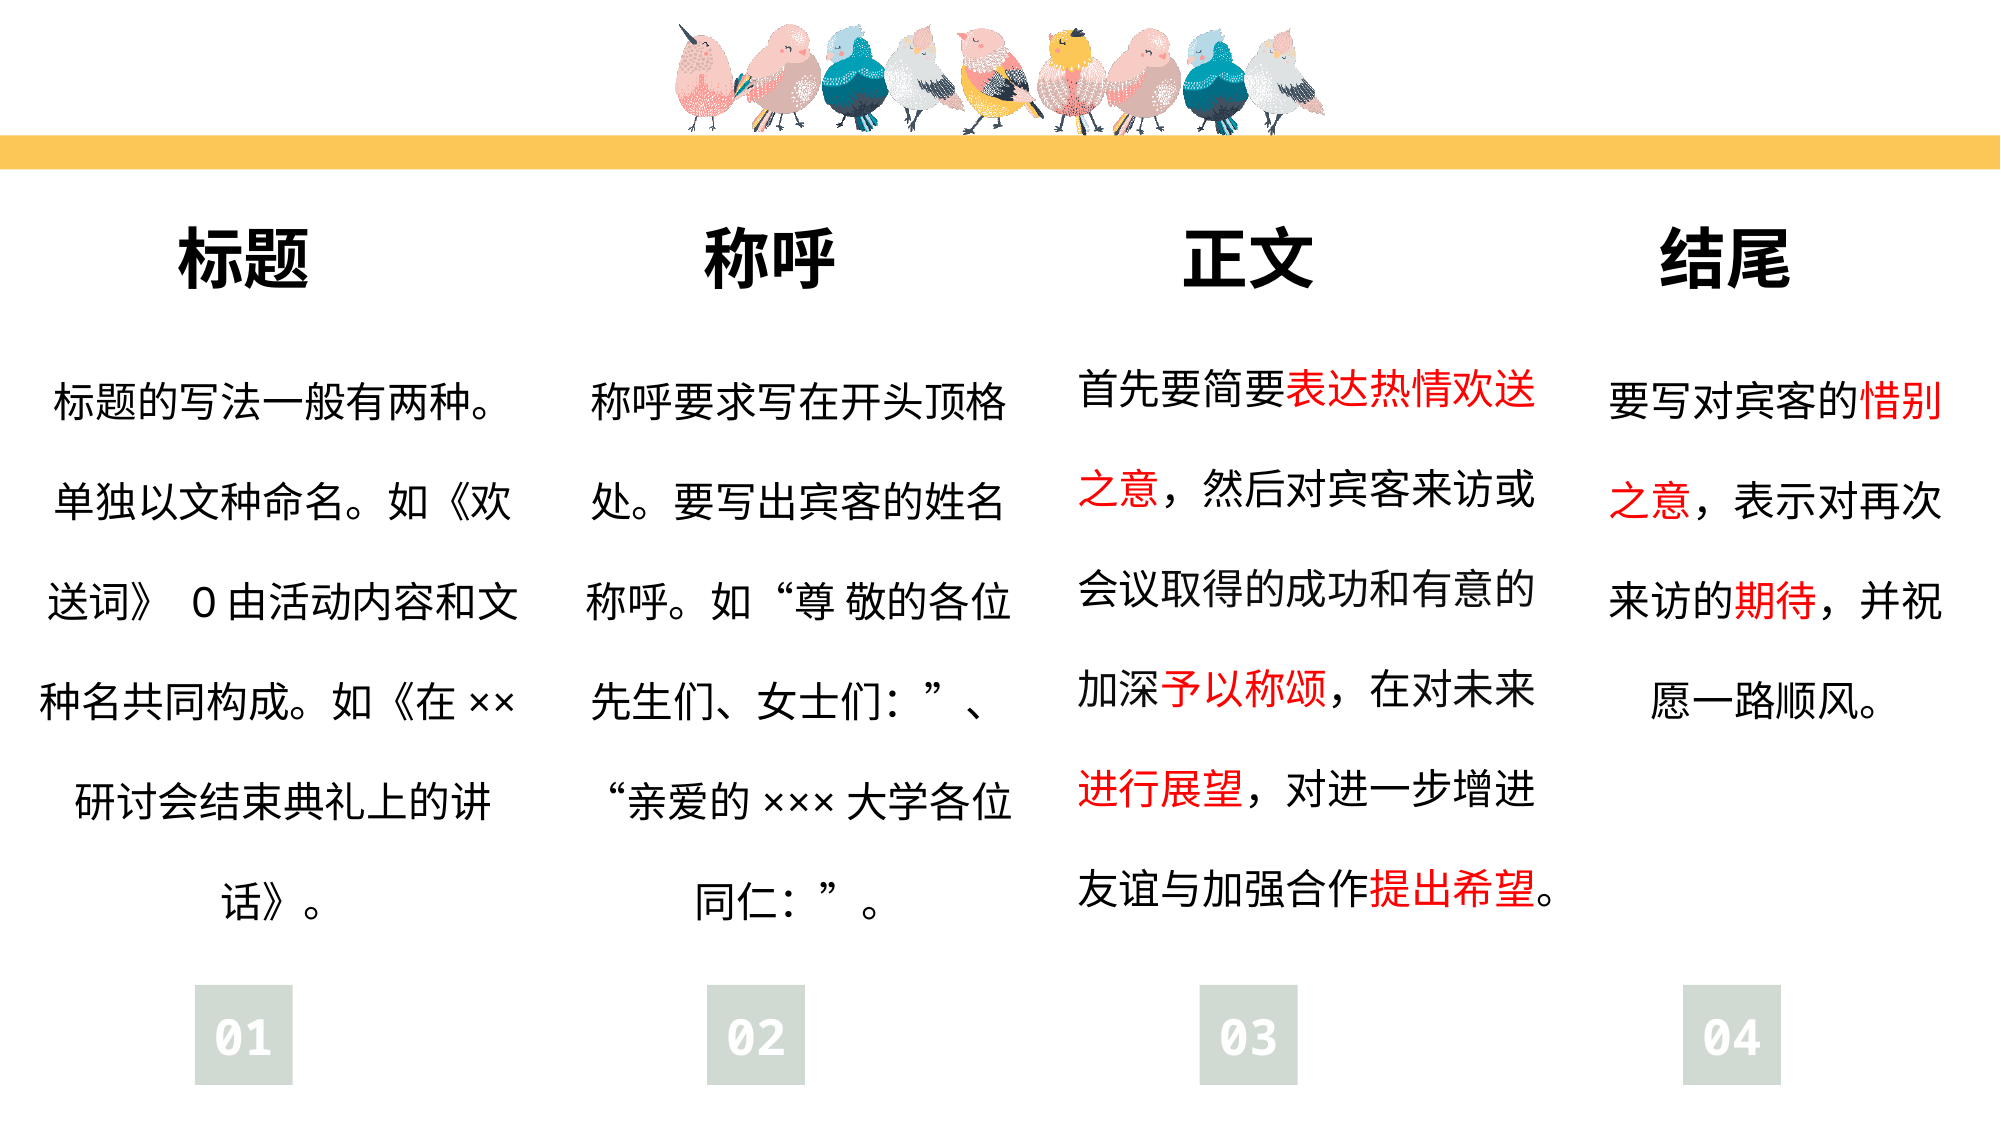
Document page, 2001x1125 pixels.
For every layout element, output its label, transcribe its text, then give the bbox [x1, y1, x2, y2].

text_box 标题的写法一般有两种。 单独以文种命名。如《欢送词》 O由活动内容和文种名共同构成。如《在××研讨会结束典礼上的讲话》。 [24, 318, 542, 933]
text_box 03 [1199, 984, 1299, 1086]
text_box 称呼要求写在开头顶格处。要写出宾客的姓名称呼。如“尊 敬的各位先生们、女士们：”、“亲爱的×××大学各位同仁：”。 [560, 318, 1038, 933]
text_box 01 [194, 984, 294, 1086]
text_box 正文 [1072, 209, 1425, 305]
text_box 称呼 [594, 209, 947, 305]
text_box 要写对宾客的惜别之意，表示对再次来访的期待，并祝愿一路顺风。 [1576, 317, 1976, 733]
text_box 02 [706, 984, 806, 1086]
text_box [0, 134, 2000, 171]
text_box 标题 [30, 209, 458, 305]
text_box 首先要简要表达热情欢送之意，然后对宾客来访或会议取得的成功和有意的加深予以称颂，在对未来进行展望，对进一步增进友谊与加强合作提出希望。 [1056, 305, 1558, 921]
text_box 04 [1682, 984, 1782, 1086]
text_box 结尾 [1550, 209, 1903, 305]
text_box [674, 24, 1325, 136]
